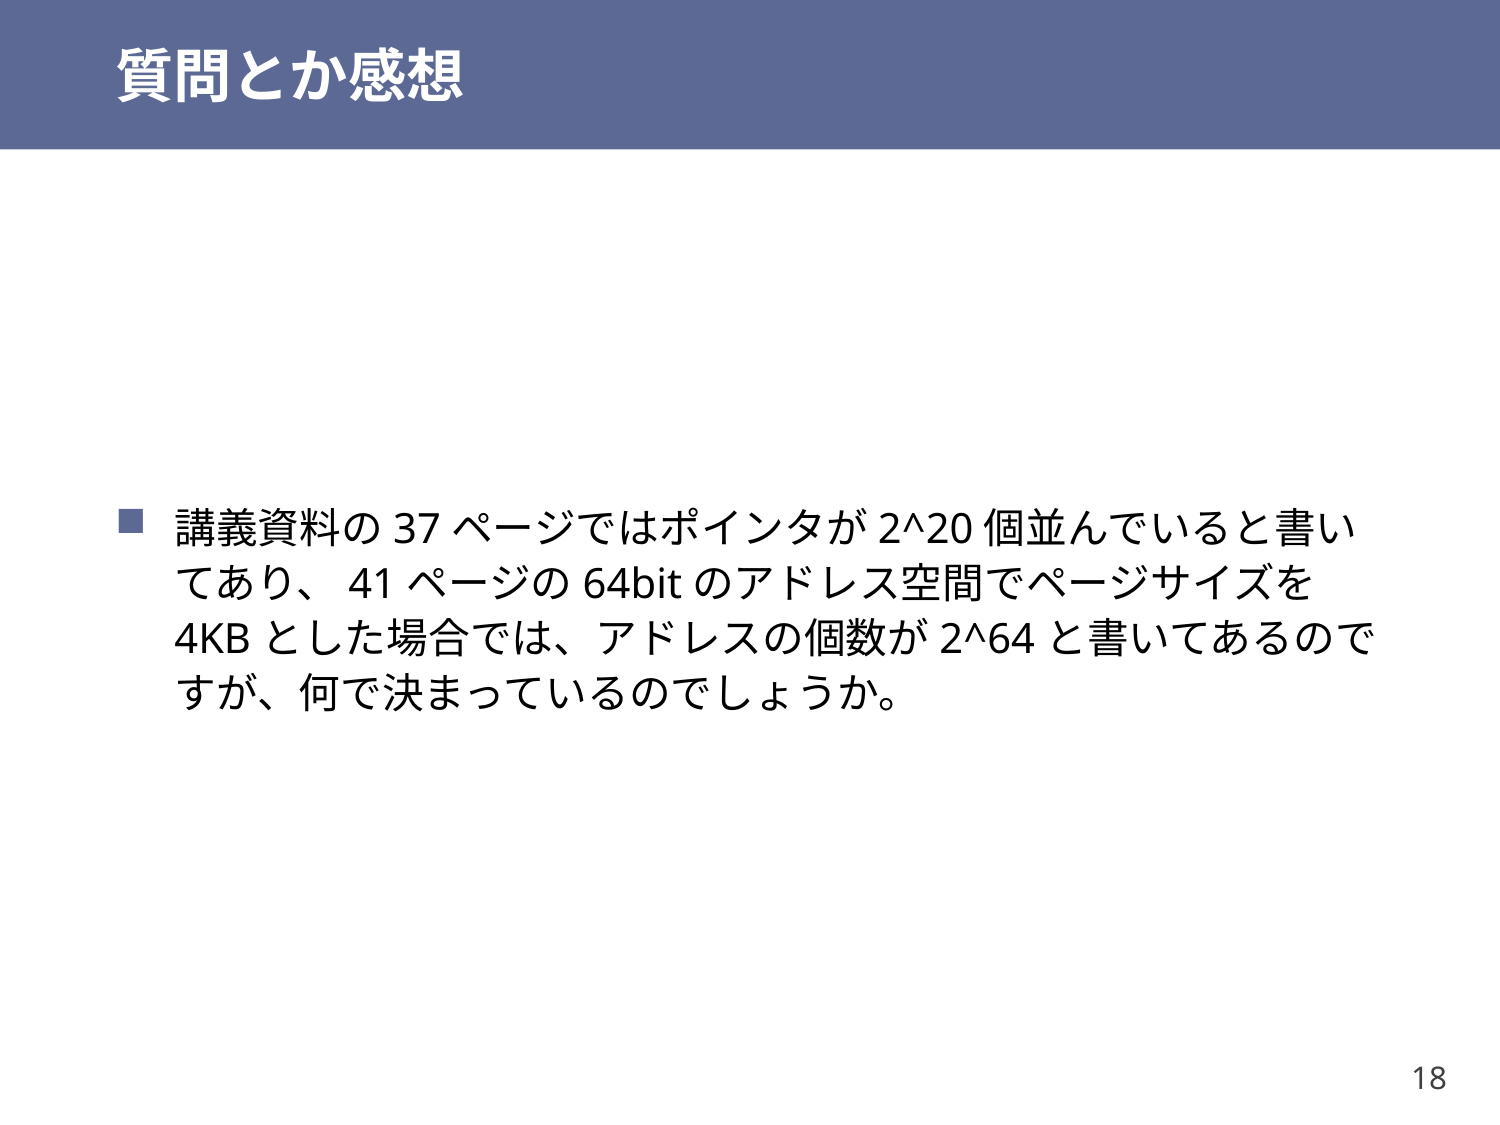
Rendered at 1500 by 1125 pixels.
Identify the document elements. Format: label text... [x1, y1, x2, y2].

title 質問とか感想 [100, 0, 1500, 150]
list 講義資料の37ページではポインタが2^20個並んでいると書いてあり、41ページの64bitのアドレス空間でページサイズを4KBとした場合では、アドレスの個数が2^64と書いてあるのですが、何で決まっているのでしょうか。 [100, 178, 1400, 1036]
